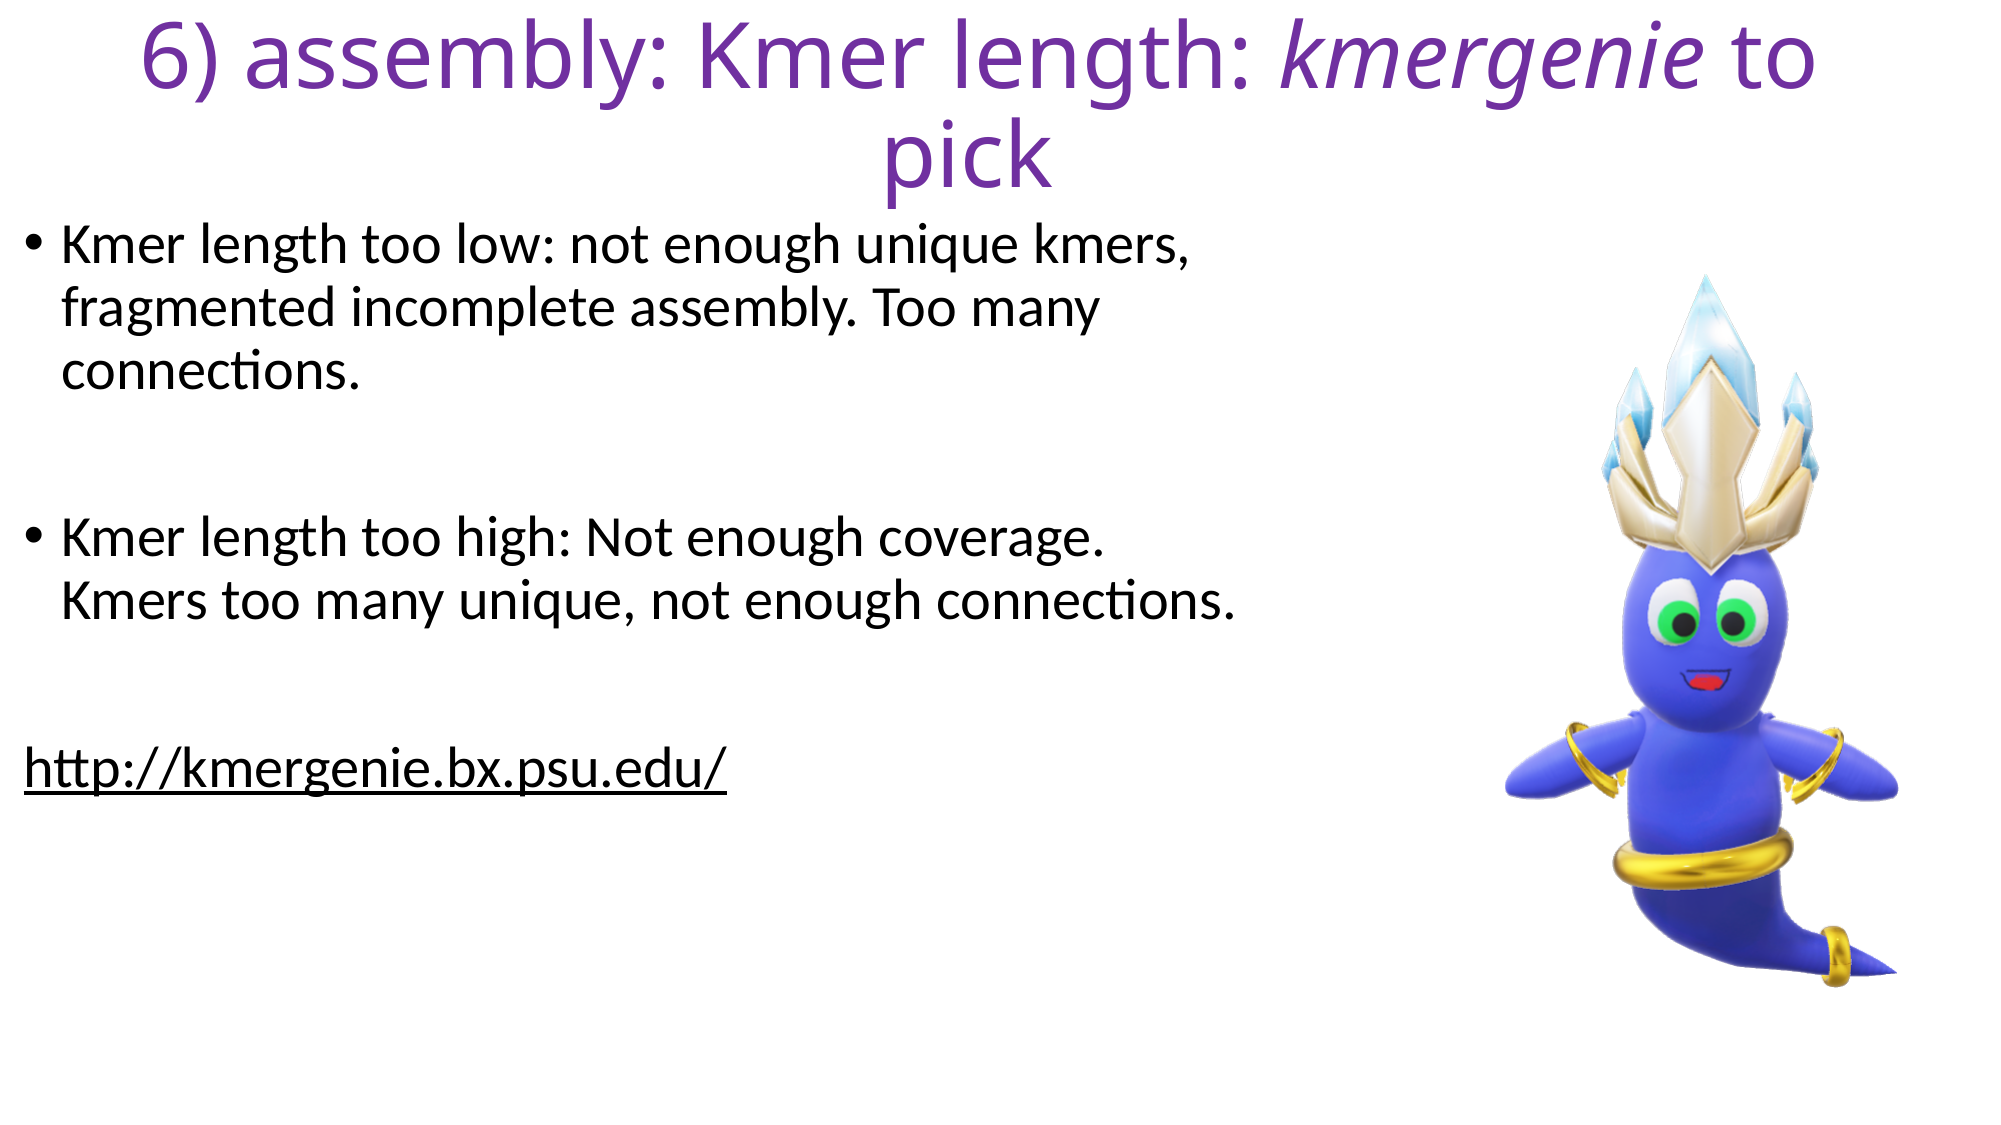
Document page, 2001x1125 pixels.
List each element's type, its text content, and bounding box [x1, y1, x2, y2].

picture [1500, 269, 1907, 1016]
title 6) assembly: Kmer length: kmergenie to pick [116, 0, 1842, 218]
list Kmer length too low: not enough unique kmers, fragmented incomplete assembly. Too many connections. Kmer length too high: Not enough coverage. Kmers too many unique, not enough connections. http://kmergenie.bx.psu.edu/ [8, 205, 1270, 920]
